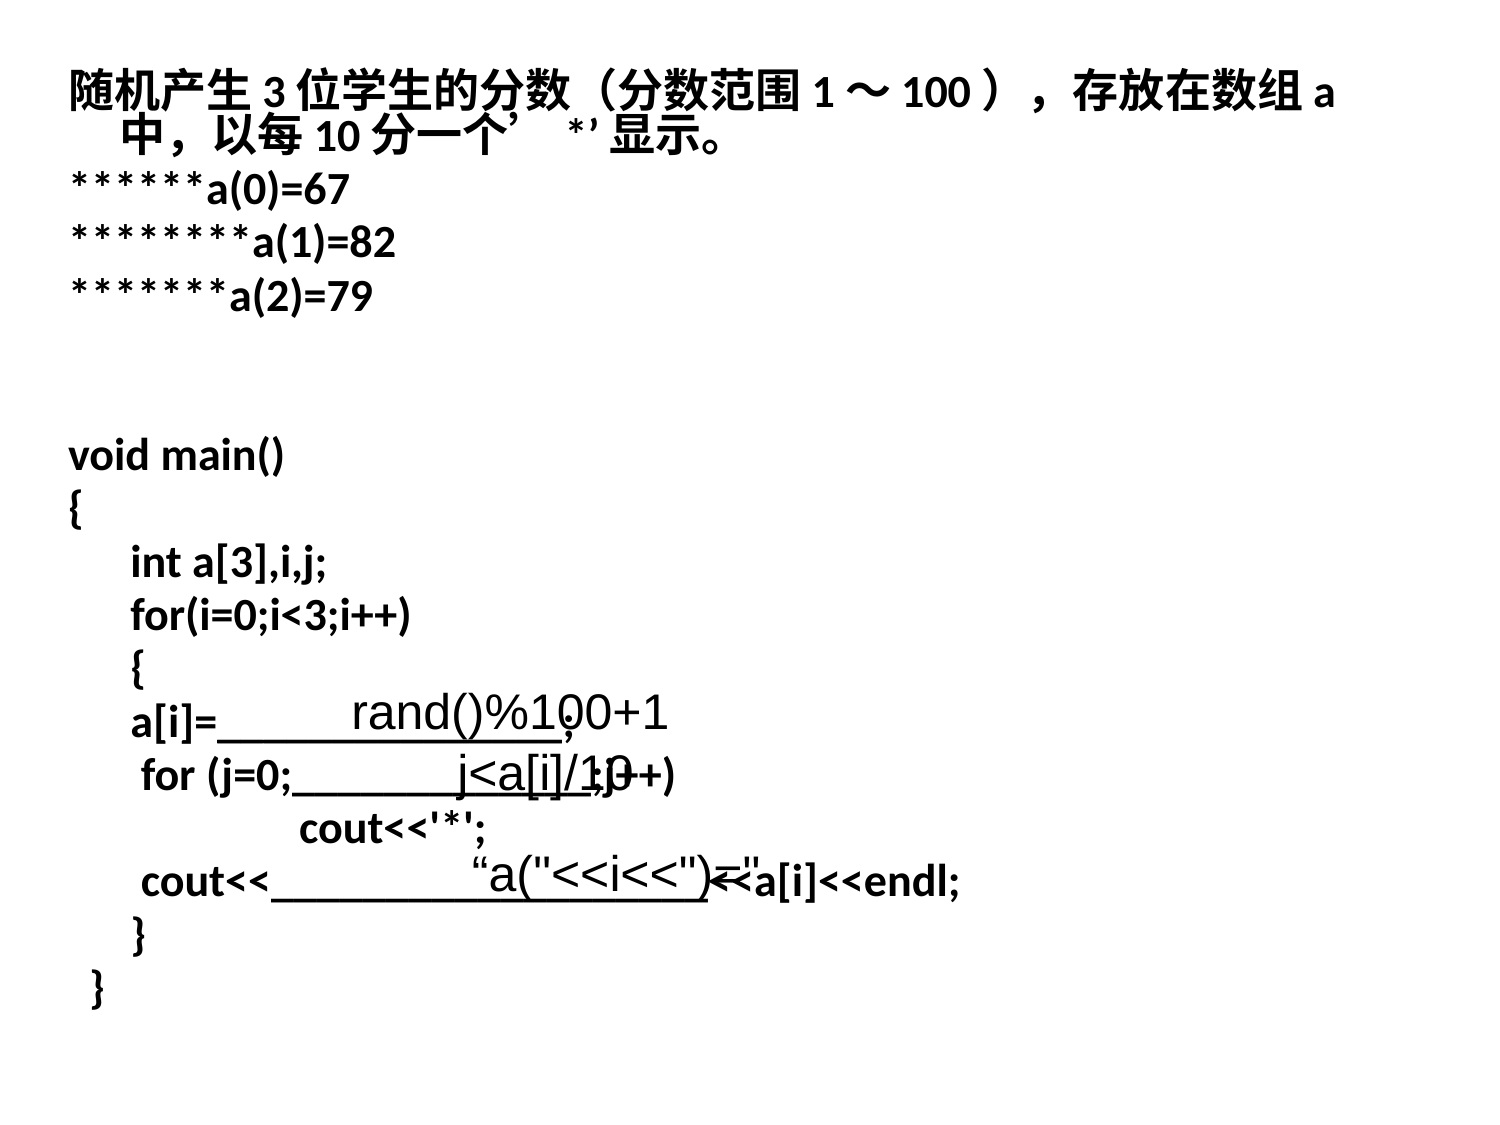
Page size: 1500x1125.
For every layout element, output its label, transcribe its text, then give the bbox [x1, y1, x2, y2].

list 随机产生3位学生的分数（分数范围1～100），存放在数组a中，以每10分一个’*’显示。 ******a(0)=67 ********a(1)=82 *******a(2)=79 void main() { int a[3],i,j; for(i=0;i<3;i++) { a[i]=_______________; for (j=0;_____________;j++) cout<<'*'; cout<<___________________<<a[i]<<endl; } } [53, 0, 1404, 1022]
text_box “a("<<i<<")=" [457, 834, 800, 909]
text_box rand()%100+1 [336, 672, 727, 748]
text_box j<a[i]/10 [442, 733, 797, 809]
